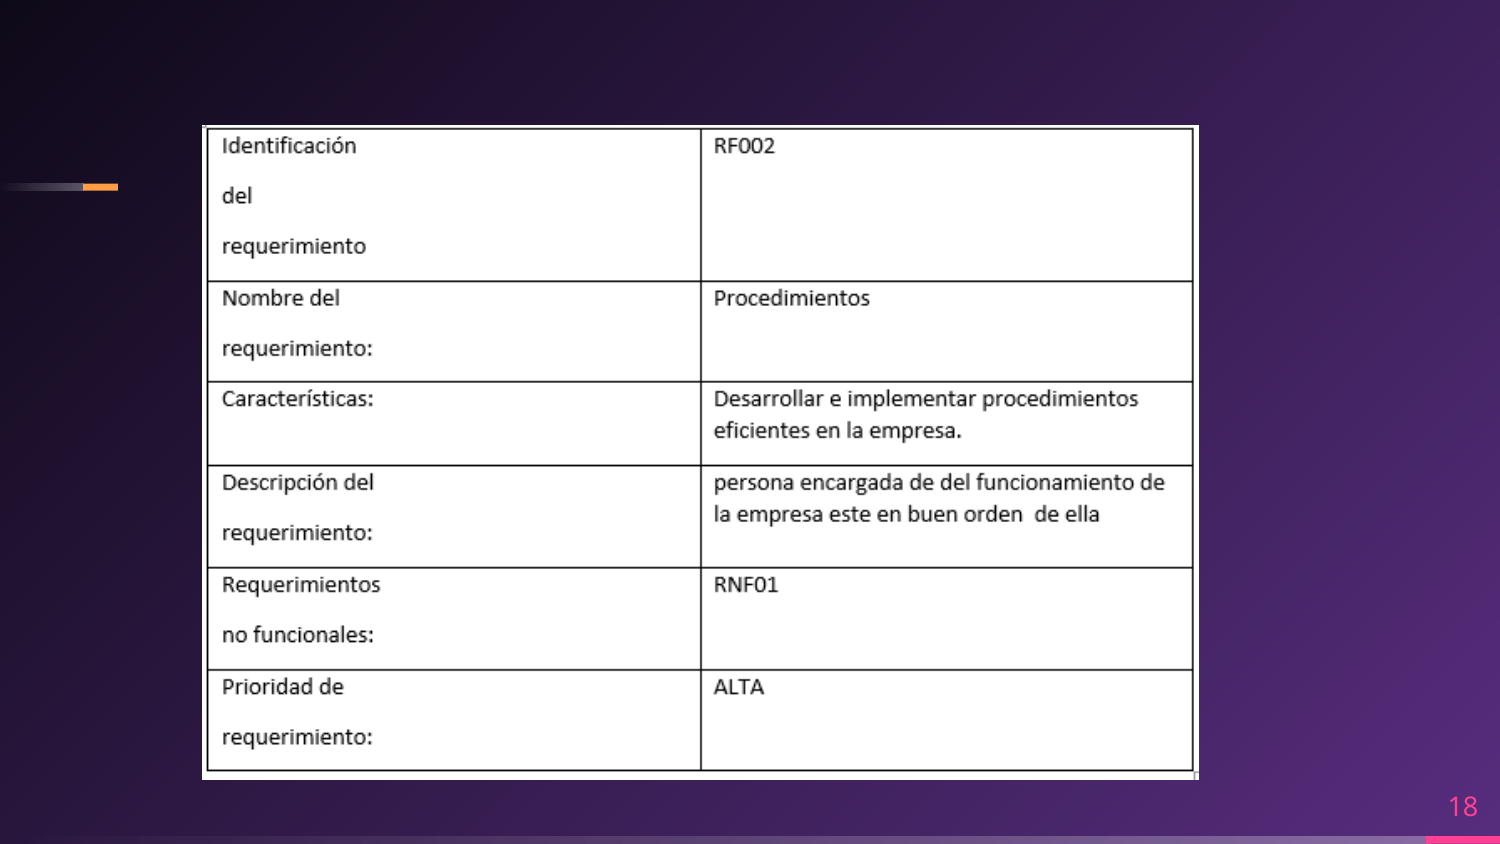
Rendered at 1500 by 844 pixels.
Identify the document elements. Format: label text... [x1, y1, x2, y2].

slide_number 18 [1426, 779, 1500, 837]
picture [201, 125, 1199, 780]
